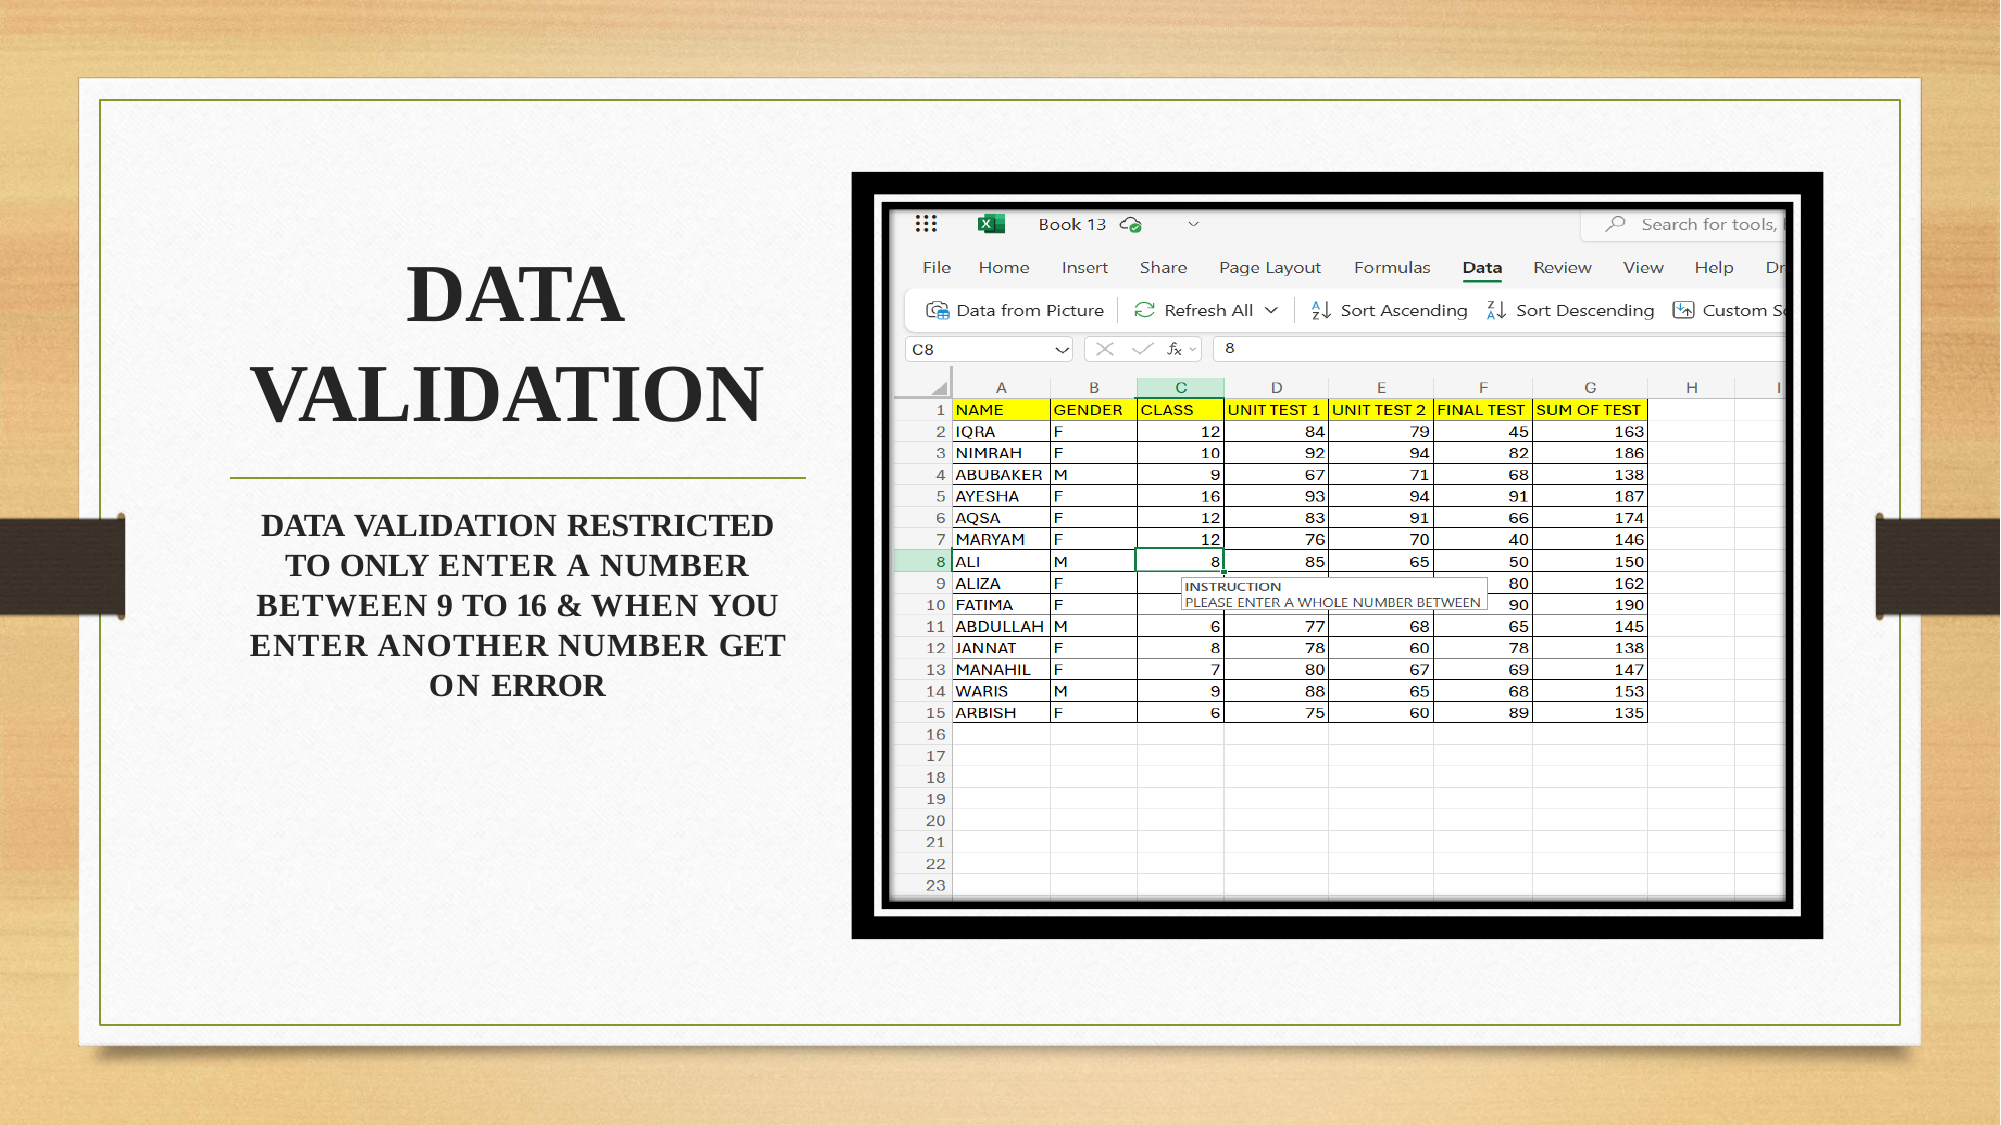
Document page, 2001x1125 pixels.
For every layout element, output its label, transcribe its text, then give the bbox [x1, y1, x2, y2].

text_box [851, 171, 1824, 940]
picture [0, 0, 2000, 1125]
title DATA VALIDATION [234, 237, 801, 438]
text_box DATA VALIDATION RESTRICTED TO ONLY ENTER A NUMBER BETWEEN 9 TO 16 & WHEN YOU ENTER ANOTHER NUMBER GET ON ERROR [242, 501, 791, 703]
